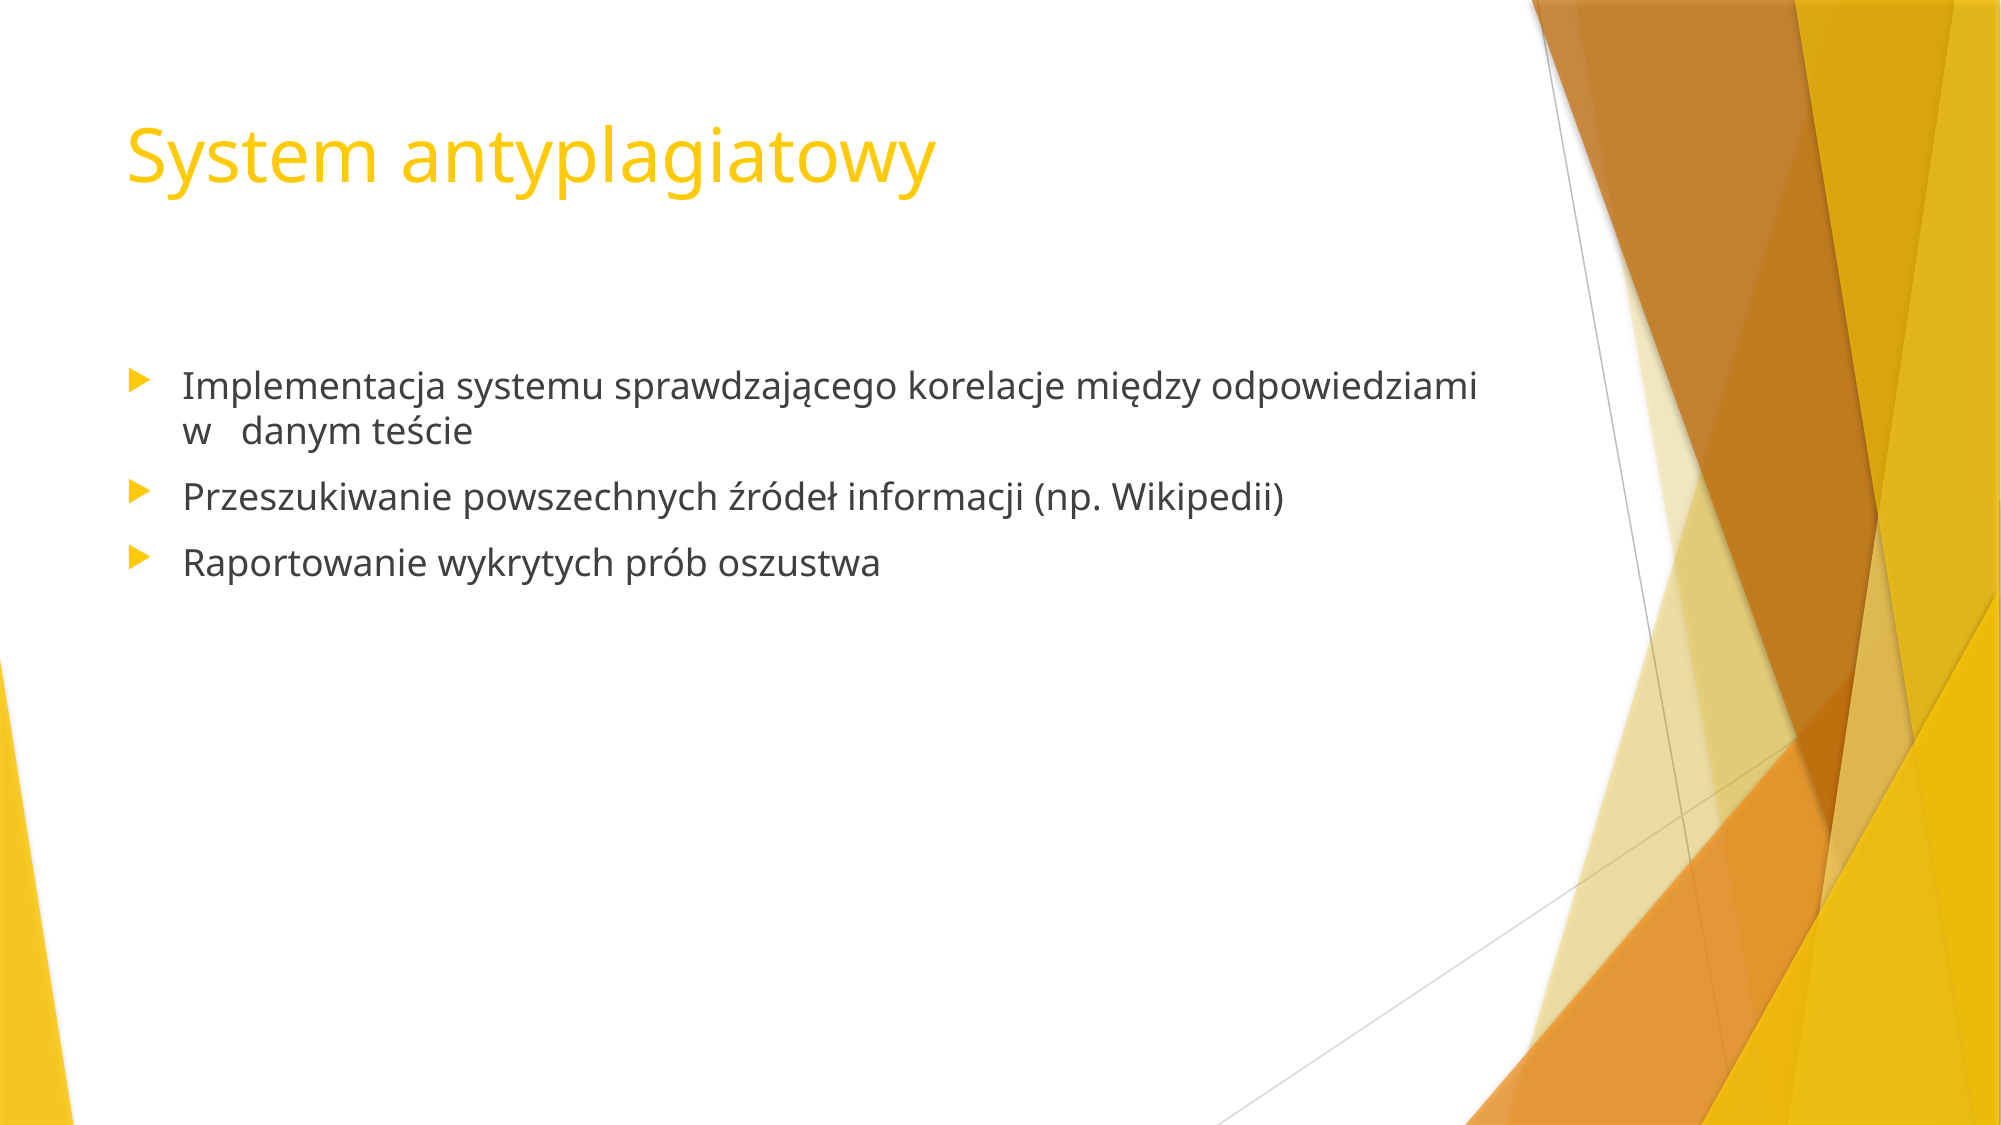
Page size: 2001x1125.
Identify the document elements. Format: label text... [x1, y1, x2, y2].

list Implementacja systemu sprawdzającego korelacje między odpowiedziami w danym teście Przeszukiwanie powszechnych źródeł informacji (np. Wikipedii) Raportowanie wykrytych prób oszustwa [111, 354, 1522, 992]
title System antyplagiatowy [111, 99, 1522, 317]
